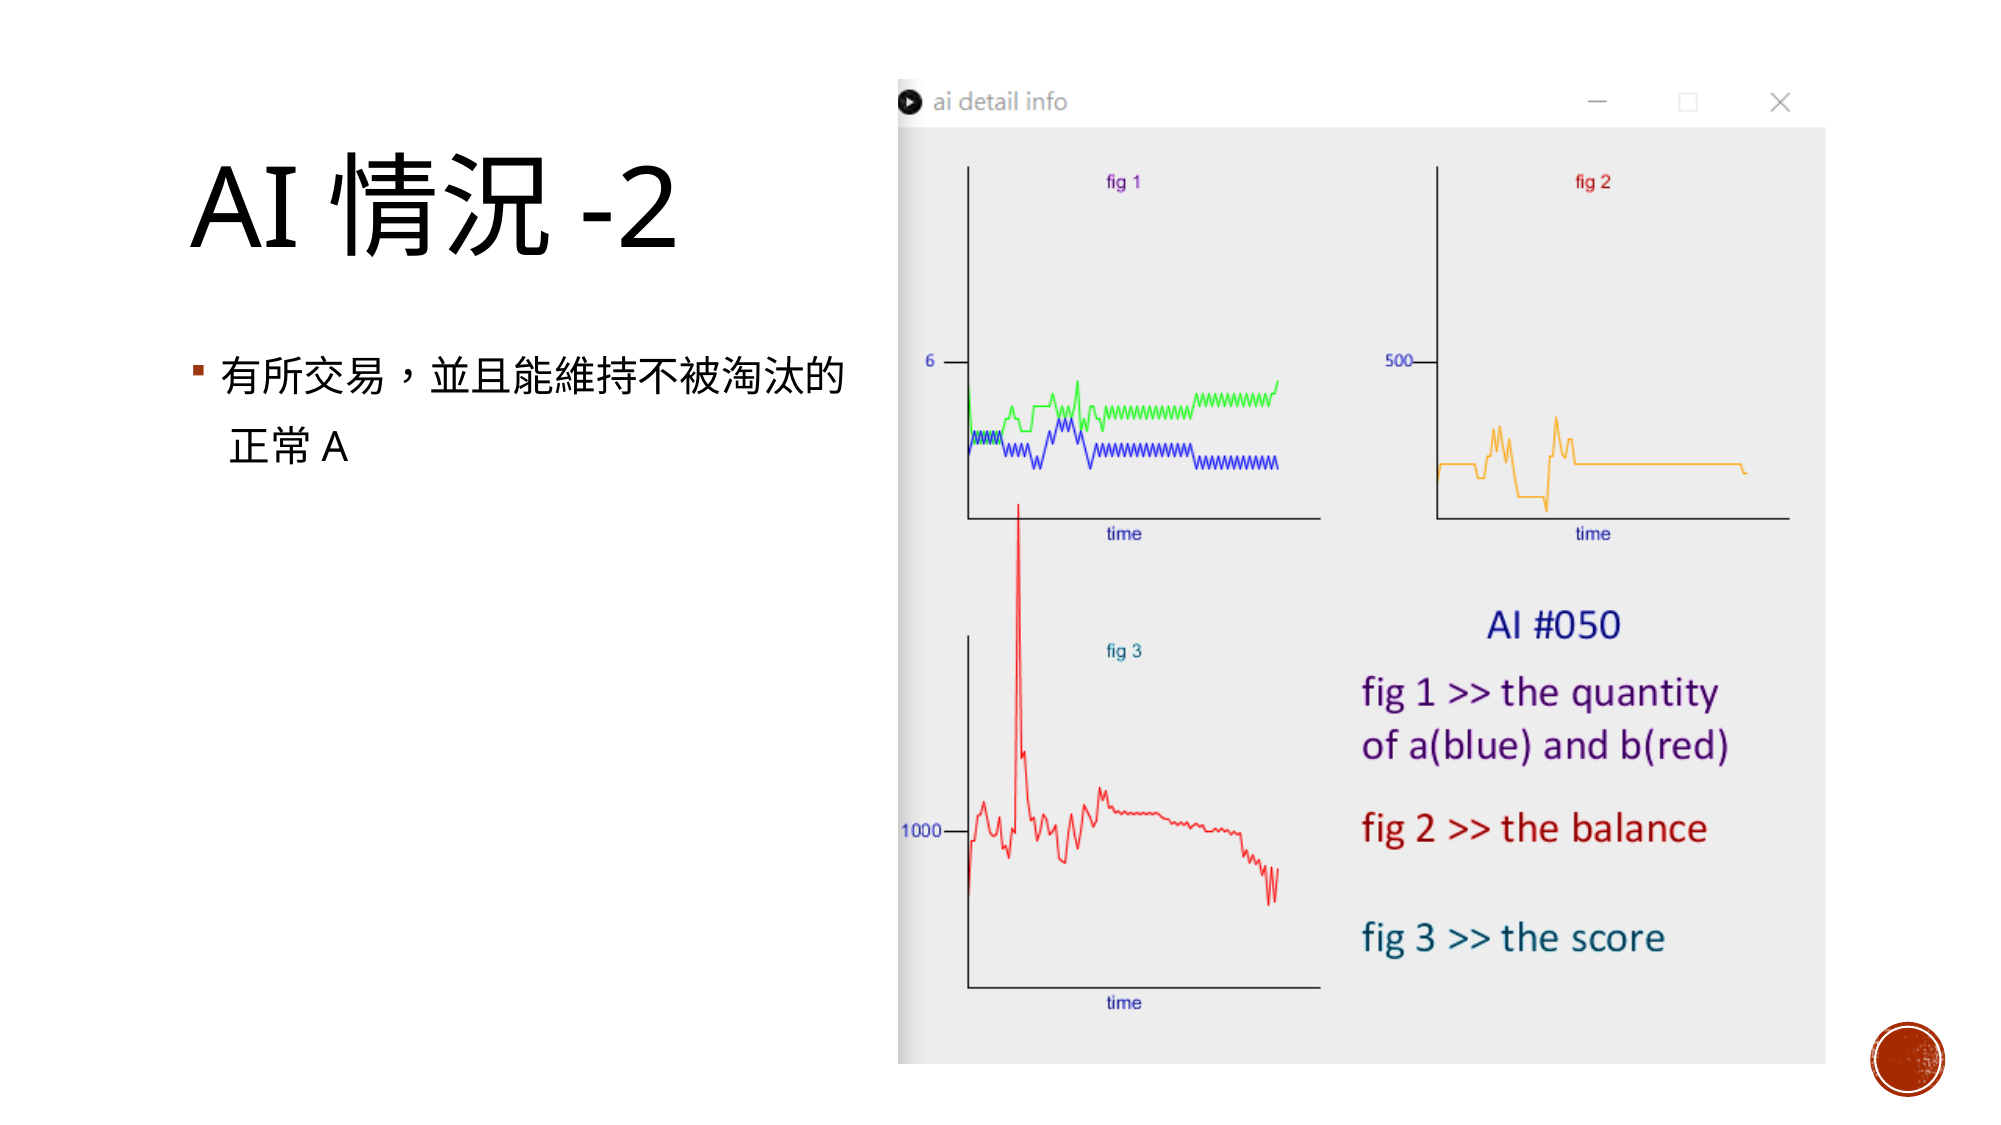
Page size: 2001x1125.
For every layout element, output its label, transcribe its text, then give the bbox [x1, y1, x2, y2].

title Ai情況-2 [175, 79, 897, 344]
picture [898, 79, 1826, 1064]
list 有所交易，並且能維持不被淘汰的 正常A [175, 348, 897, 1013]
